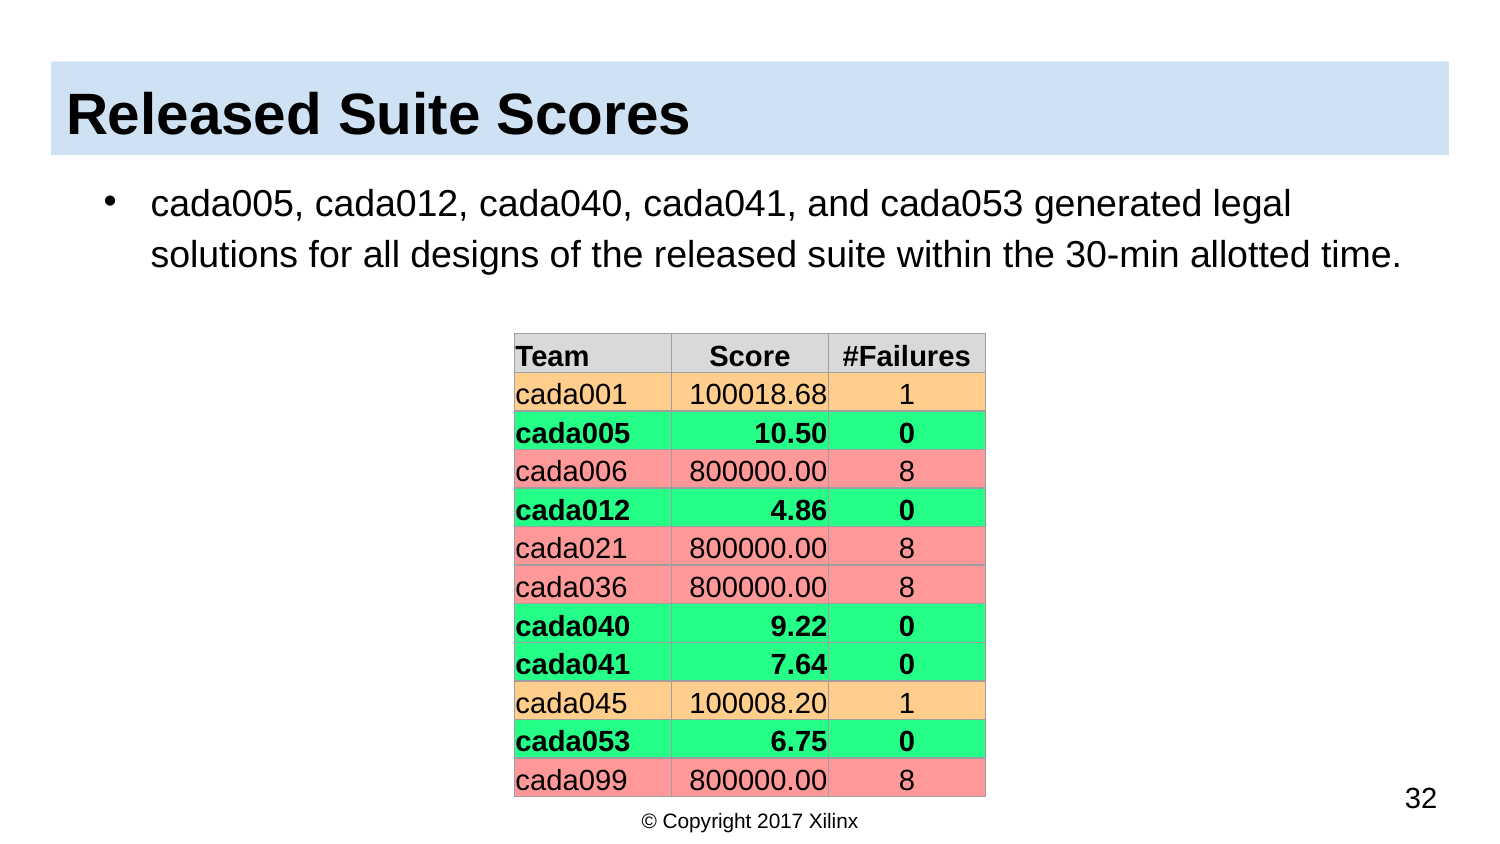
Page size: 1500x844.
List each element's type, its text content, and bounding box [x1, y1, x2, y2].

table_cell 100008.20 [672, 682, 828, 719]
table_cell 1 [829, 682, 985, 719]
table_cell 8 [829, 566, 985, 603]
table_cell 800000.00 [672, 450, 828, 487]
table_cell cada053 [515, 720, 671, 757]
table_cell 100018.68 [672, 373, 828, 410]
table_cell cada040 [515, 604, 671, 642]
table_cell cada099 [515, 759, 671, 796]
table_header #Failures [829, 334, 985, 372]
slide_number 32 [1389, 764, 1480, 830]
table_cell 800000.00 [672, 527, 828, 564]
table_cell 8 [829, 759, 985, 796]
list cada005, cada012, cada040, cada041, and cada053 generated legal solutions for all designs of the released suite within the 30-min allotted time. [51, 156, 1449, 798]
table_cell 7.64 [672, 643, 828, 680]
table_cell 0 [829, 489, 985, 526]
table_cell 1 [829, 373, 985, 410]
table_cell 8 [829, 450, 985, 487]
table_cell 10.50 [672, 412, 828, 449]
table_cell cada045 [515, 682, 671, 719]
table_header Score [672, 334, 828, 372]
table_cell 4.86 [672, 489, 828, 526]
table_cell cada001 [515, 373, 671, 410]
table_cell 800000.00 [672, 759, 828, 796]
table_cell 6.75 [672, 720, 828, 757]
table_cell 0 [829, 643, 985, 680]
table_cell 800000.00 [672, 566, 828, 603]
table_cell cada041 [515, 643, 671, 680]
title Released Suite Scores [51, 61, 1449, 156]
table_cell cada036 [515, 566, 671, 603]
table_cell 9.22 [672, 604, 828, 642]
table_cell cada006 [515, 450, 671, 487]
table_cell cada021 [515, 527, 671, 564]
table_cell cada012 [515, 489, 671, 526]
table_cell 0 [829, 604, 985, 642]
table_cell cada005 [515, 412, 671, 449]
table_cell 0 [829, 720, 985, 757]
table_header Team [515, 334, 671, 372]
table_cell 0 [829, 412, 985, 449]
table_cell 8 [829, 527, 985, 564]
